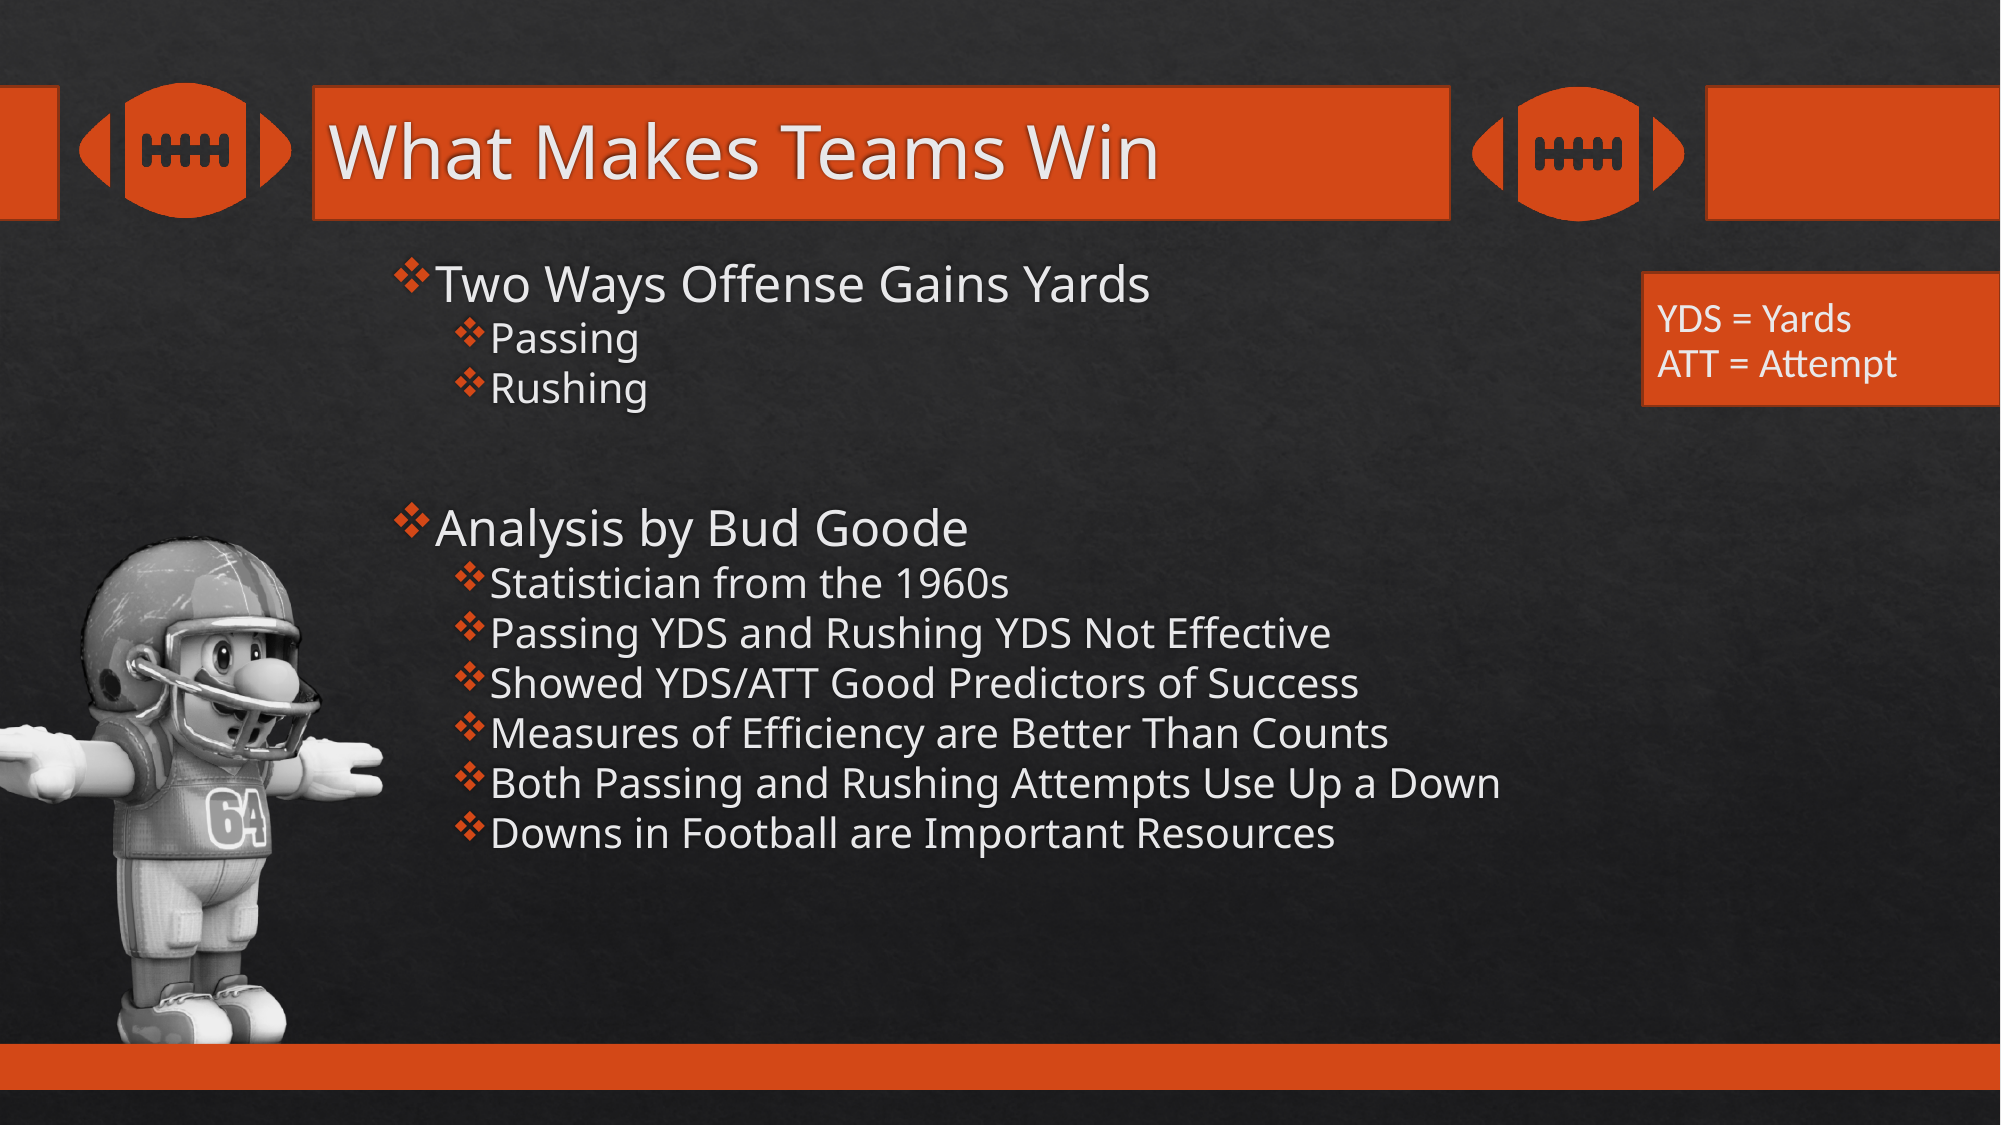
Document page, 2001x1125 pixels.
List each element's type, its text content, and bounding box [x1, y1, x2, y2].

text_box [1705, 85, 2000, 221]
list Two Ways Offense Gains Yards Passing Rushing Analysis by Bud Goode Statistician from the 1960s Passing YDS and Rushing YDS Not Effective Showed YDS/ATT Good Predictors of Success Measures of Efficiency are Better Than Counts Both Passing and Rushing Attempts Use Up a Down Downs in Football are Important Resources [374, 244, 1643, 1039]
text_box [1641, 271, 2000, 407]
text_box [0, 85, 60, 221]
picture [69, 34, 301, 266]
picture [1462, 37, 1694, 270]
title What Makes Teams Win [313, 70, 1450, 230]
text_box [0, 1043, 2000, 1091]
picture [0, 511, 495, 1047]
text_box YDS = Yards ATT = Attempt [1642, 288, 2000, 394]
